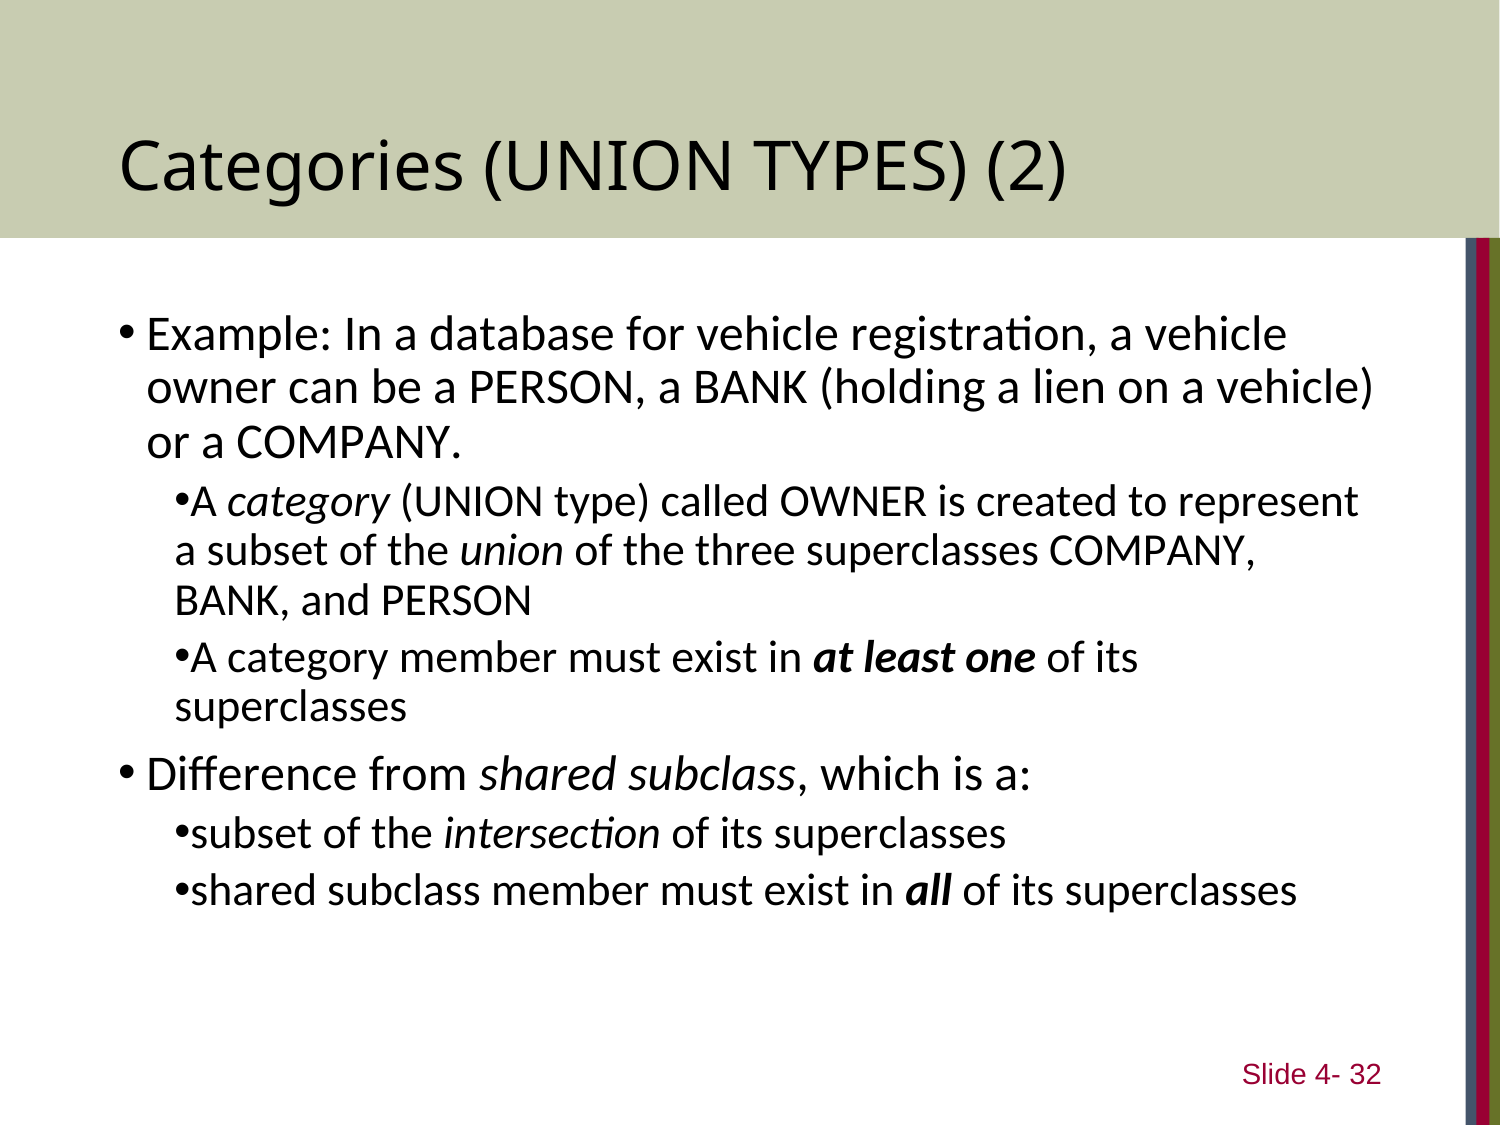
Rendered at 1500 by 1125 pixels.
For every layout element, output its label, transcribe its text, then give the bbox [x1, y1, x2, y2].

title Categories (UNION TYPES) (2) [103, 59, 1397, 278]
text_box Slide 4- <number> [1059, 1042, 1397, 1103]
text_box Example: In a database for vehicle registration, a vehicle owner can be a PERSON, a BANK (holding a lien on a vehicle) or a COMPANY. A category (UNION type) called OWNER is created to represent a subset of the union of the three superclasses COMPANY, BANK, and PERSON A category member must exist in at least one of its superclasses Difference from shared subclass, which is a: subset of the intersection of its superclasses shared subclass member must exist in all of its superclasses [103, 299, 1397, 1014]
